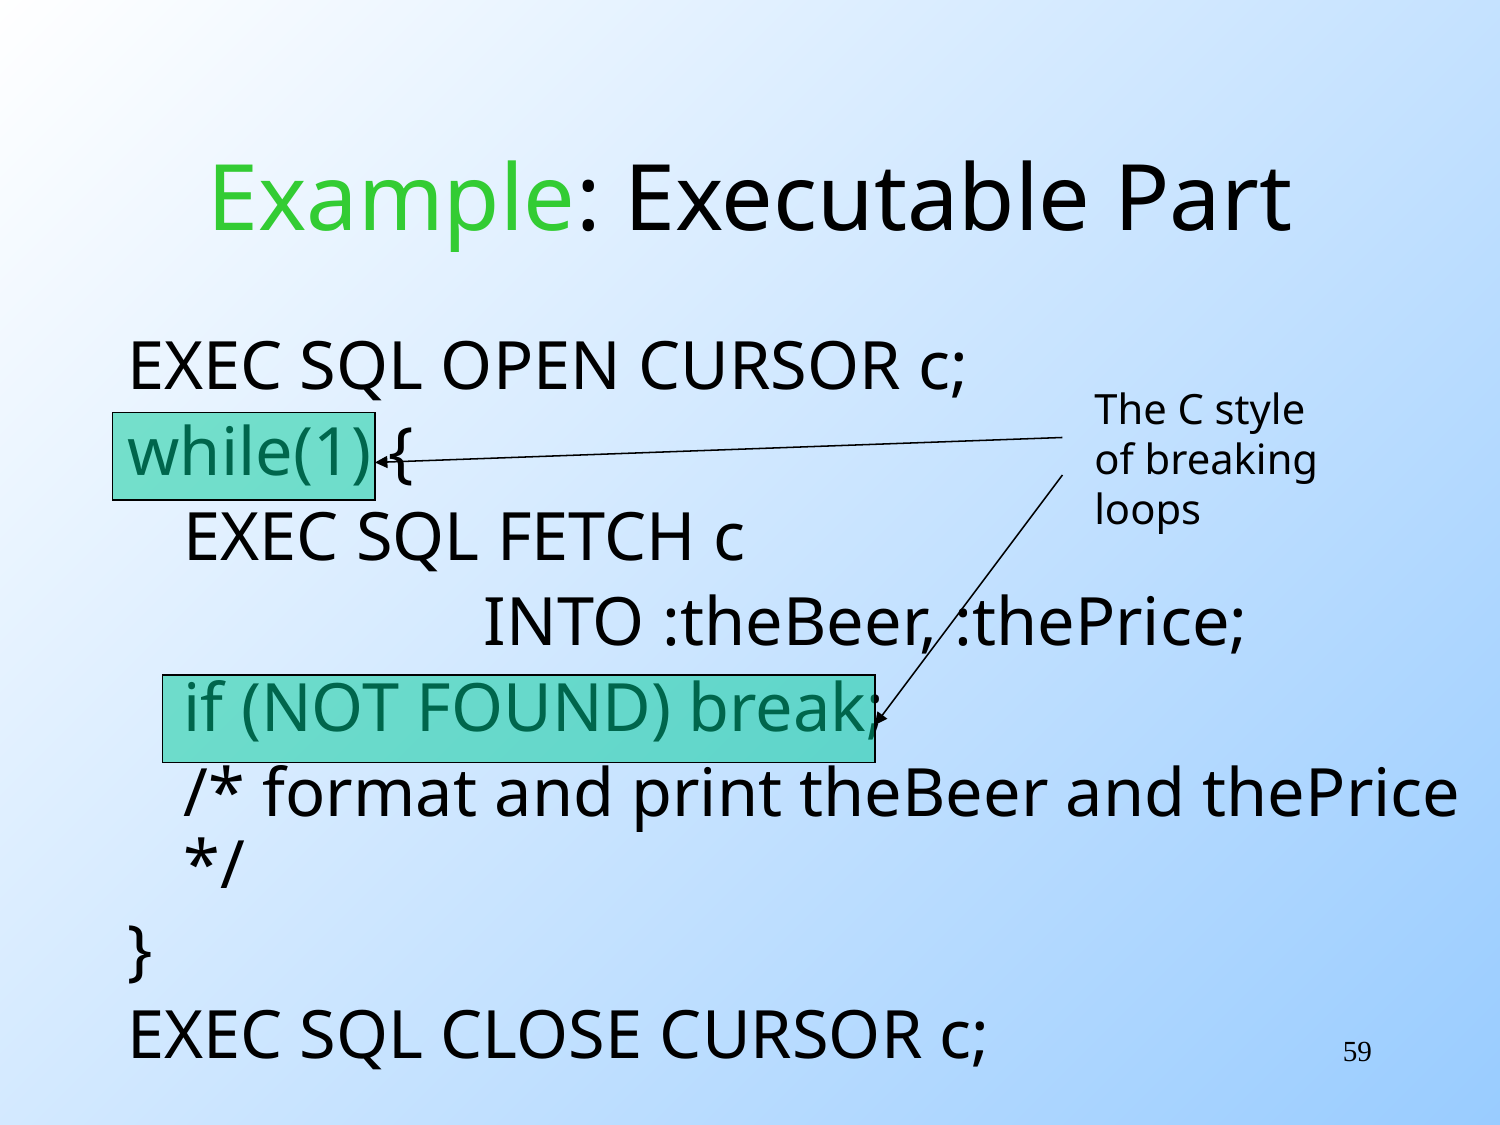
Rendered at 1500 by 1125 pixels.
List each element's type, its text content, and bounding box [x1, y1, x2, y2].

list EXEC SQL OPEN CURSOR c; while(1) { EXEC SQL FETCH c INTO :theBeer, :thePrice; if (NOT FOUND) break; /* format and print theBeer and thePrice */ } EXEC SQL CLOSE CURSOR c; [112, 324, 1500, 1038]
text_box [112, 374, 1326, 763]
title Example: Executable Part [112, 99, 1388, 288]
slide_number 59 [1074, 1038, 1388, 1100]
